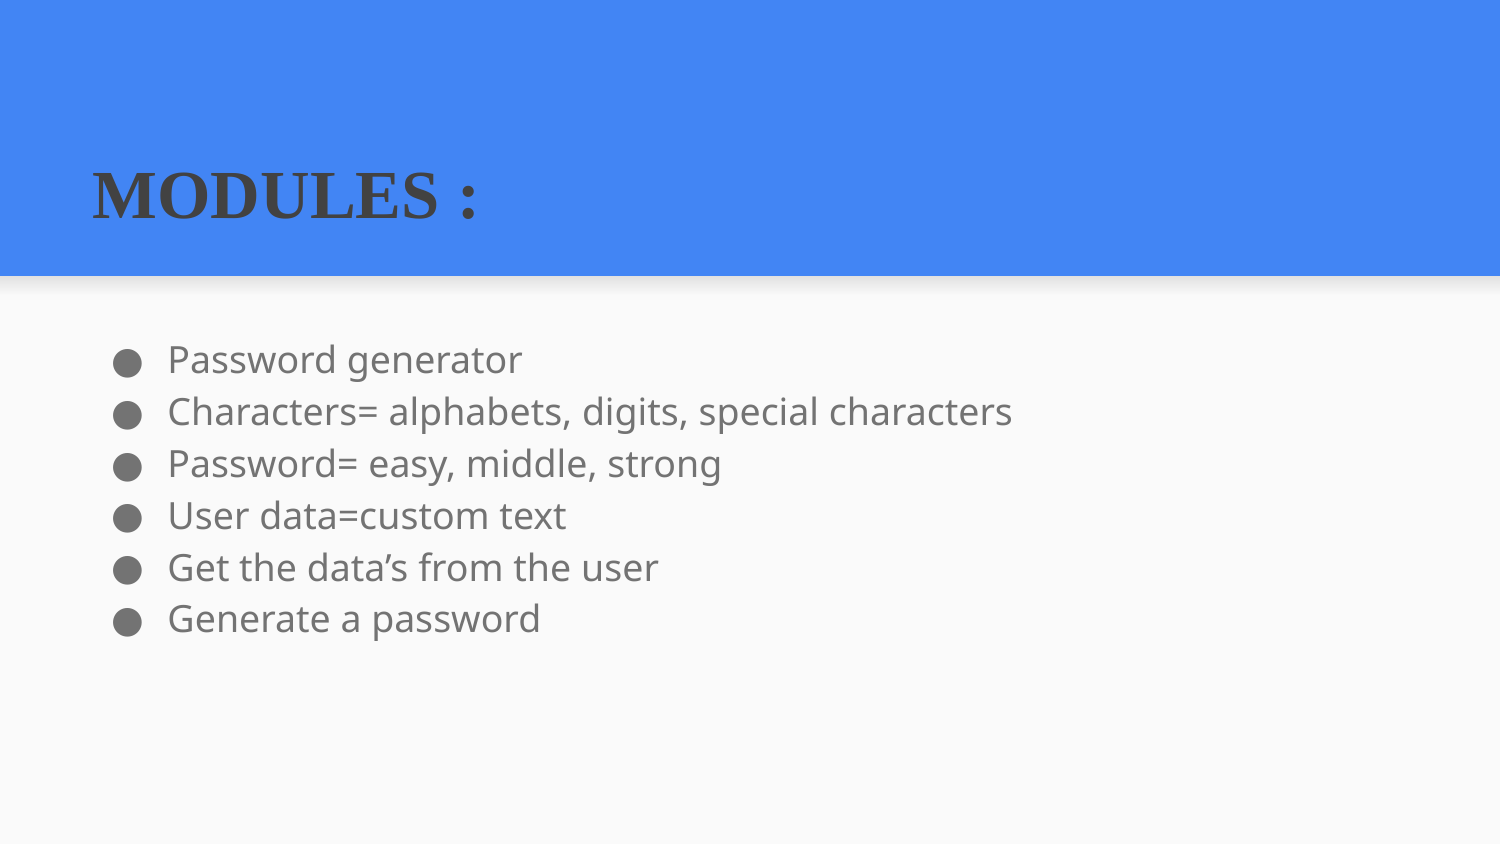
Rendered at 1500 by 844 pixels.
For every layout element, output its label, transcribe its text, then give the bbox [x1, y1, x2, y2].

title MODULES : [77, 121, 1427, 248]
list Password generator Characters= alphabets, digits, special characters Password= easy, middle, strong User data=custom text Get the data’s from the user Generate a password [77, 314, 1427, 760]
